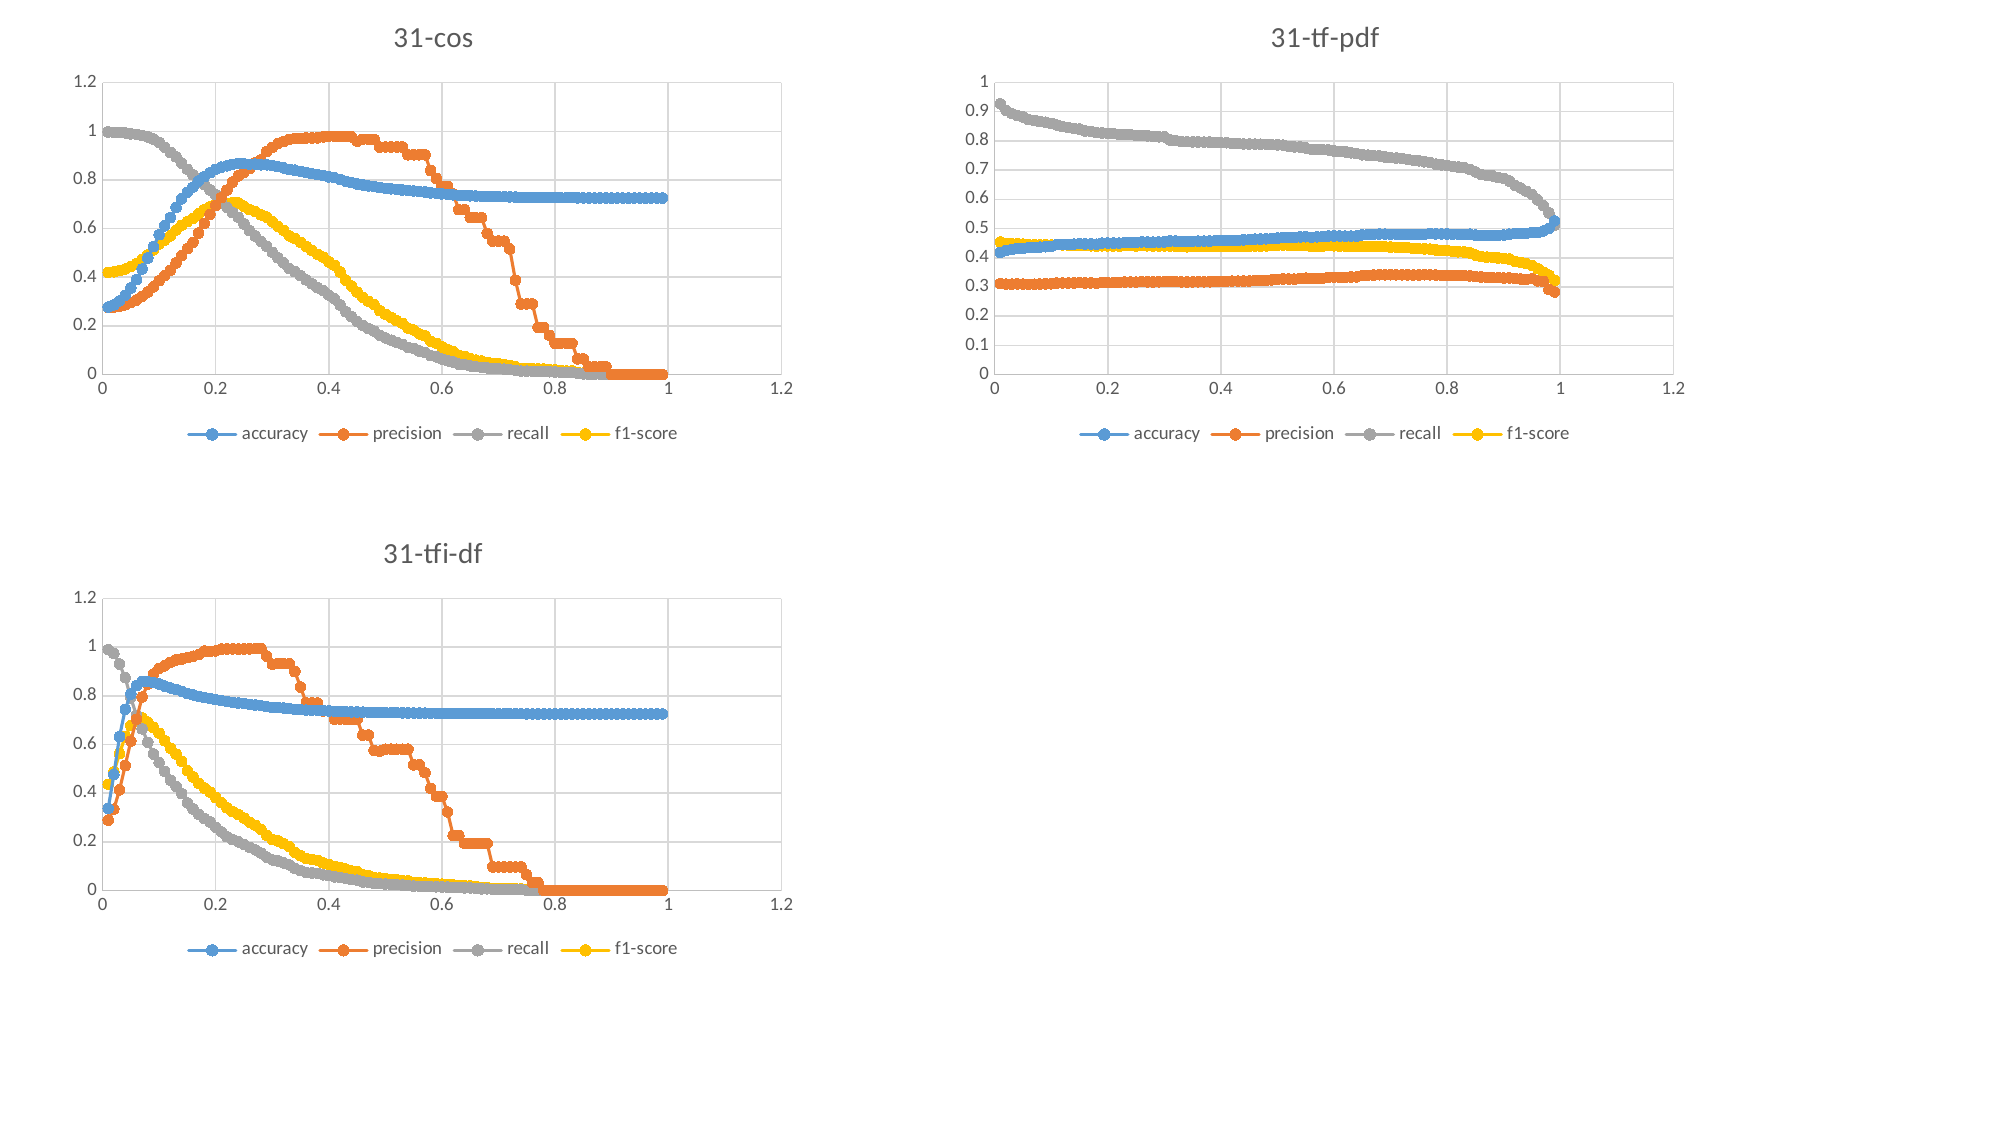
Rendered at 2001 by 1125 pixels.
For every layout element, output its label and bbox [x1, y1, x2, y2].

chart [58, 515, 809, 966]
chart [950, 0, 1701, 450]
chart [58, 0, 809, 450]
